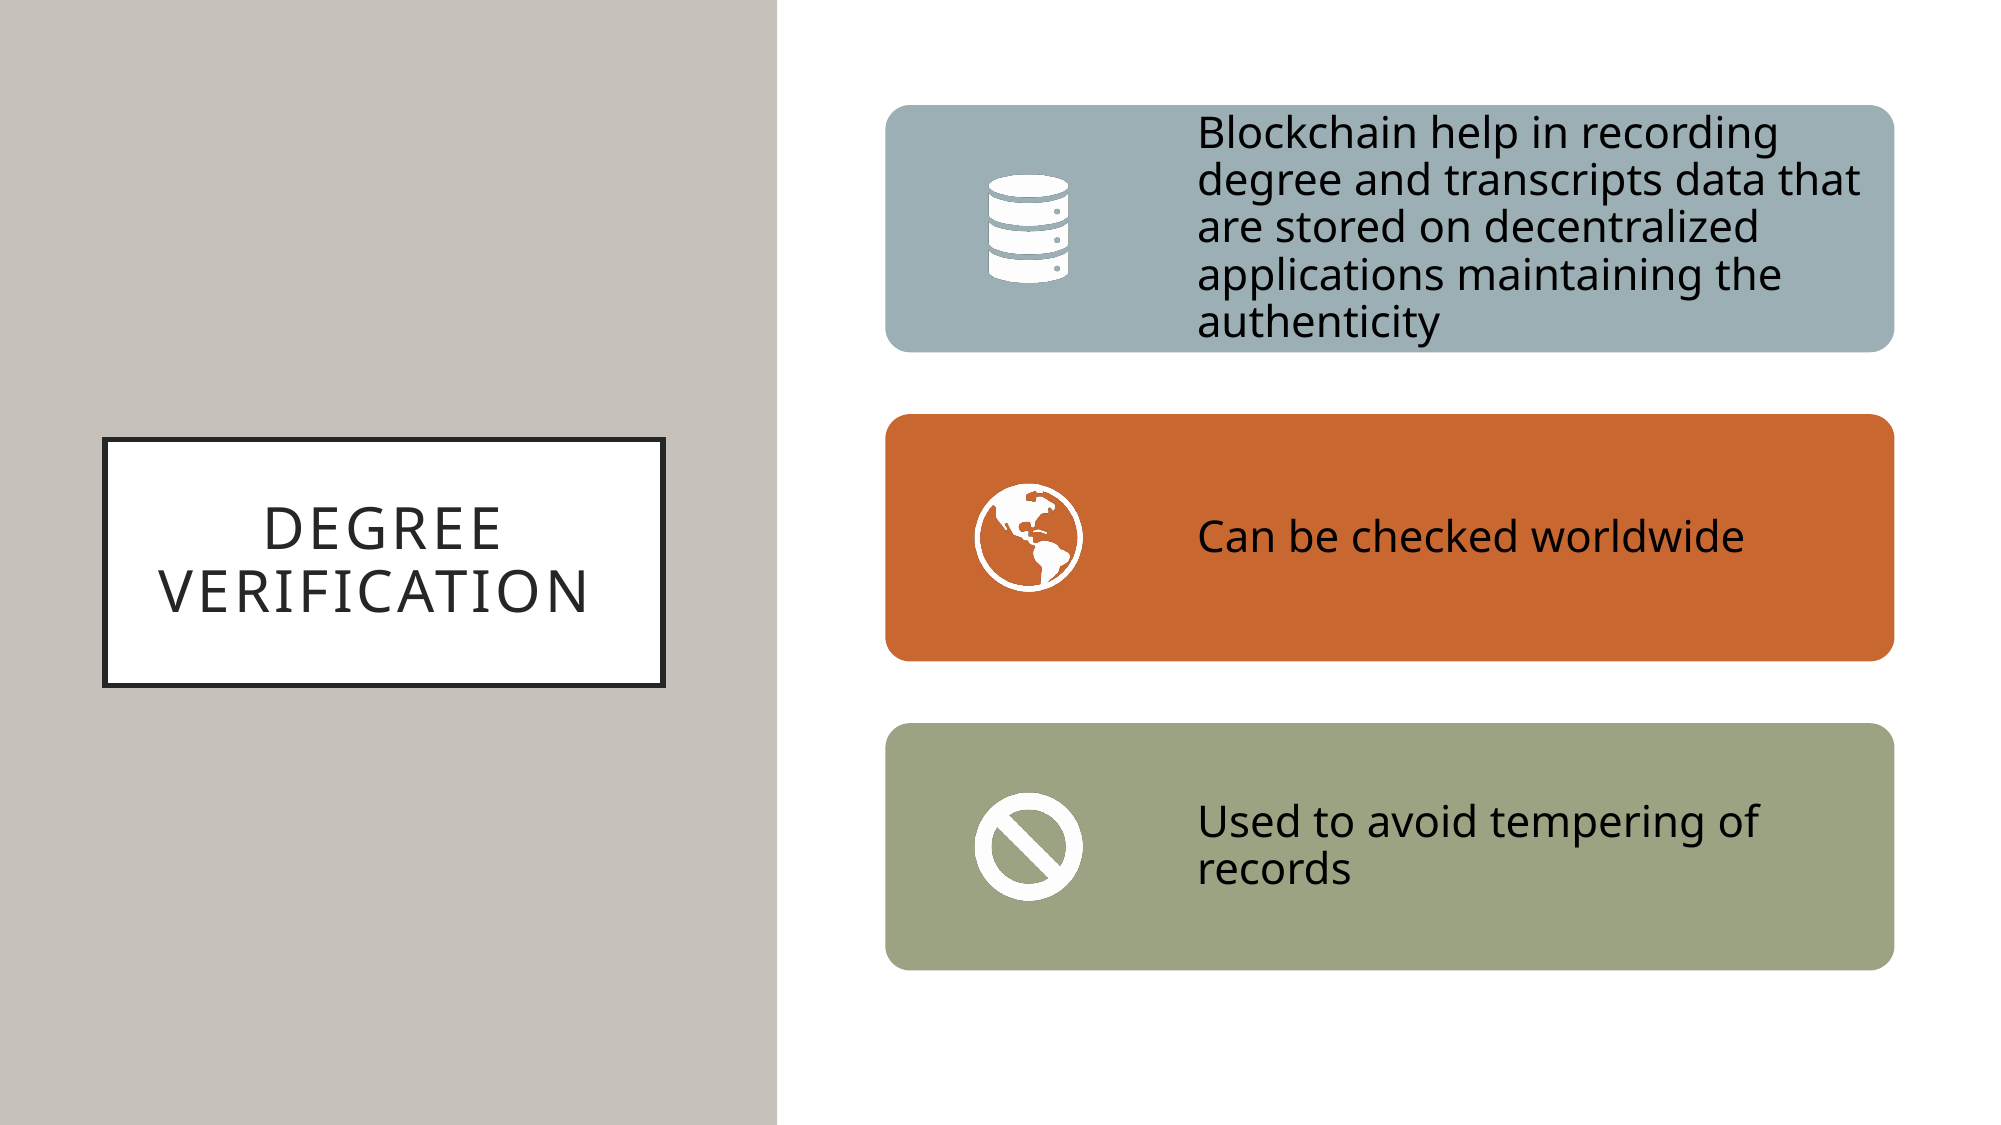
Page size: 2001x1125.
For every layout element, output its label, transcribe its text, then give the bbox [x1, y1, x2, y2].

title Degree verification [102, 437, 666, 688]
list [885, 104, 1895, 971]
text_box [779, 0, 2000, 1125]
text_box [0, 0, 778, 1125]
